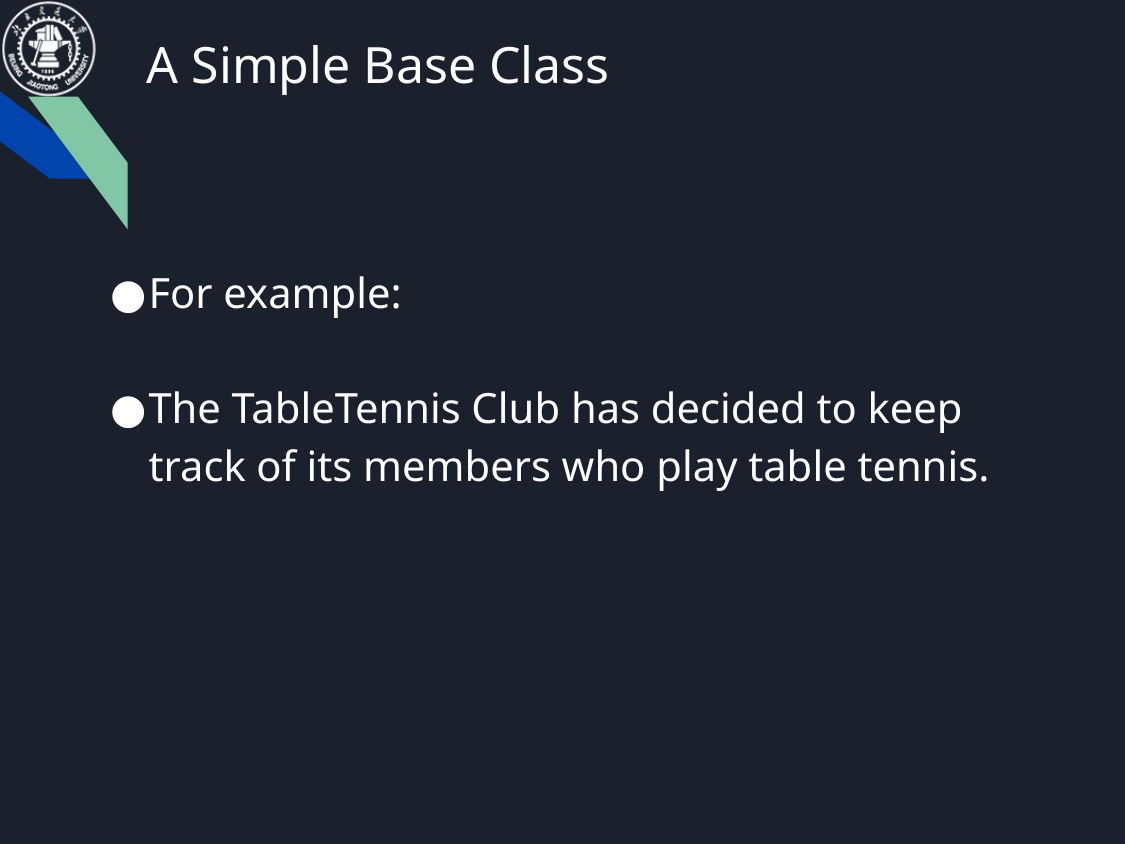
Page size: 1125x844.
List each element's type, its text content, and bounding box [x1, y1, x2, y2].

title A Simple Base Class [135, 22, 1114, 135]
picture [0, 0, 100, 97]
list For example: The TableTennis Club has decided to keep track of its members who play table tennis. [77, 194, 1076, 673]
